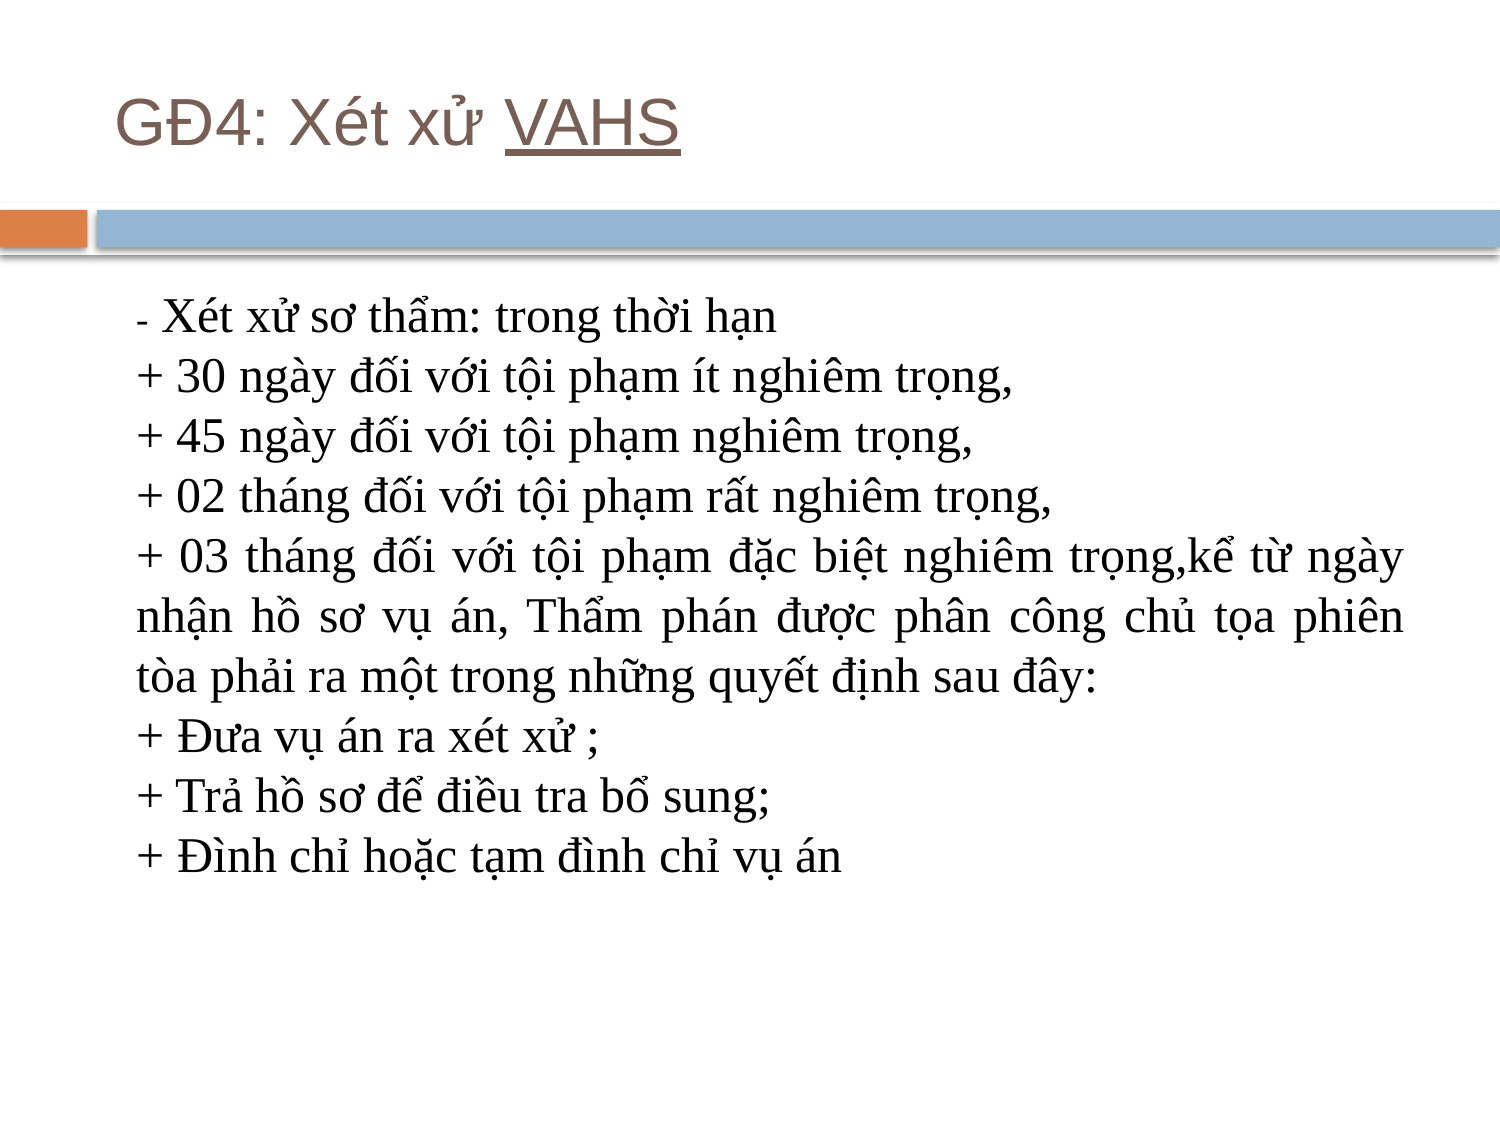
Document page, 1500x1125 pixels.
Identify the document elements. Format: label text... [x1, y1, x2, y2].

text_box - Xét xử sơ thẩm: trong thời hạn + 30 ngày đối với tội phạm ít nghiêm trọng, + 45 ngày đối với tội phạm nghiêm trọng, + 02 tháng đối với tội phạm rất nghiêm trọng, + 03 tháng đối với tội phạm đặc biệt nghiêm trọng,kể từ ngày nhận hồ sơ vụ án, Thẩm phán được phân công chủ tọa phiên tòa phải ra một trong những quyết định sau đây:  + Đưa vụ án ra xét xử ;  + Trả hồ sơ để điều tra bổ sung; + Đình chỉ hoặc tạm đình chỉ vụ án [121, 274, 1421, 890]
title GĐ4: Xét xử VAHS [99, 37, 1438, 200]
